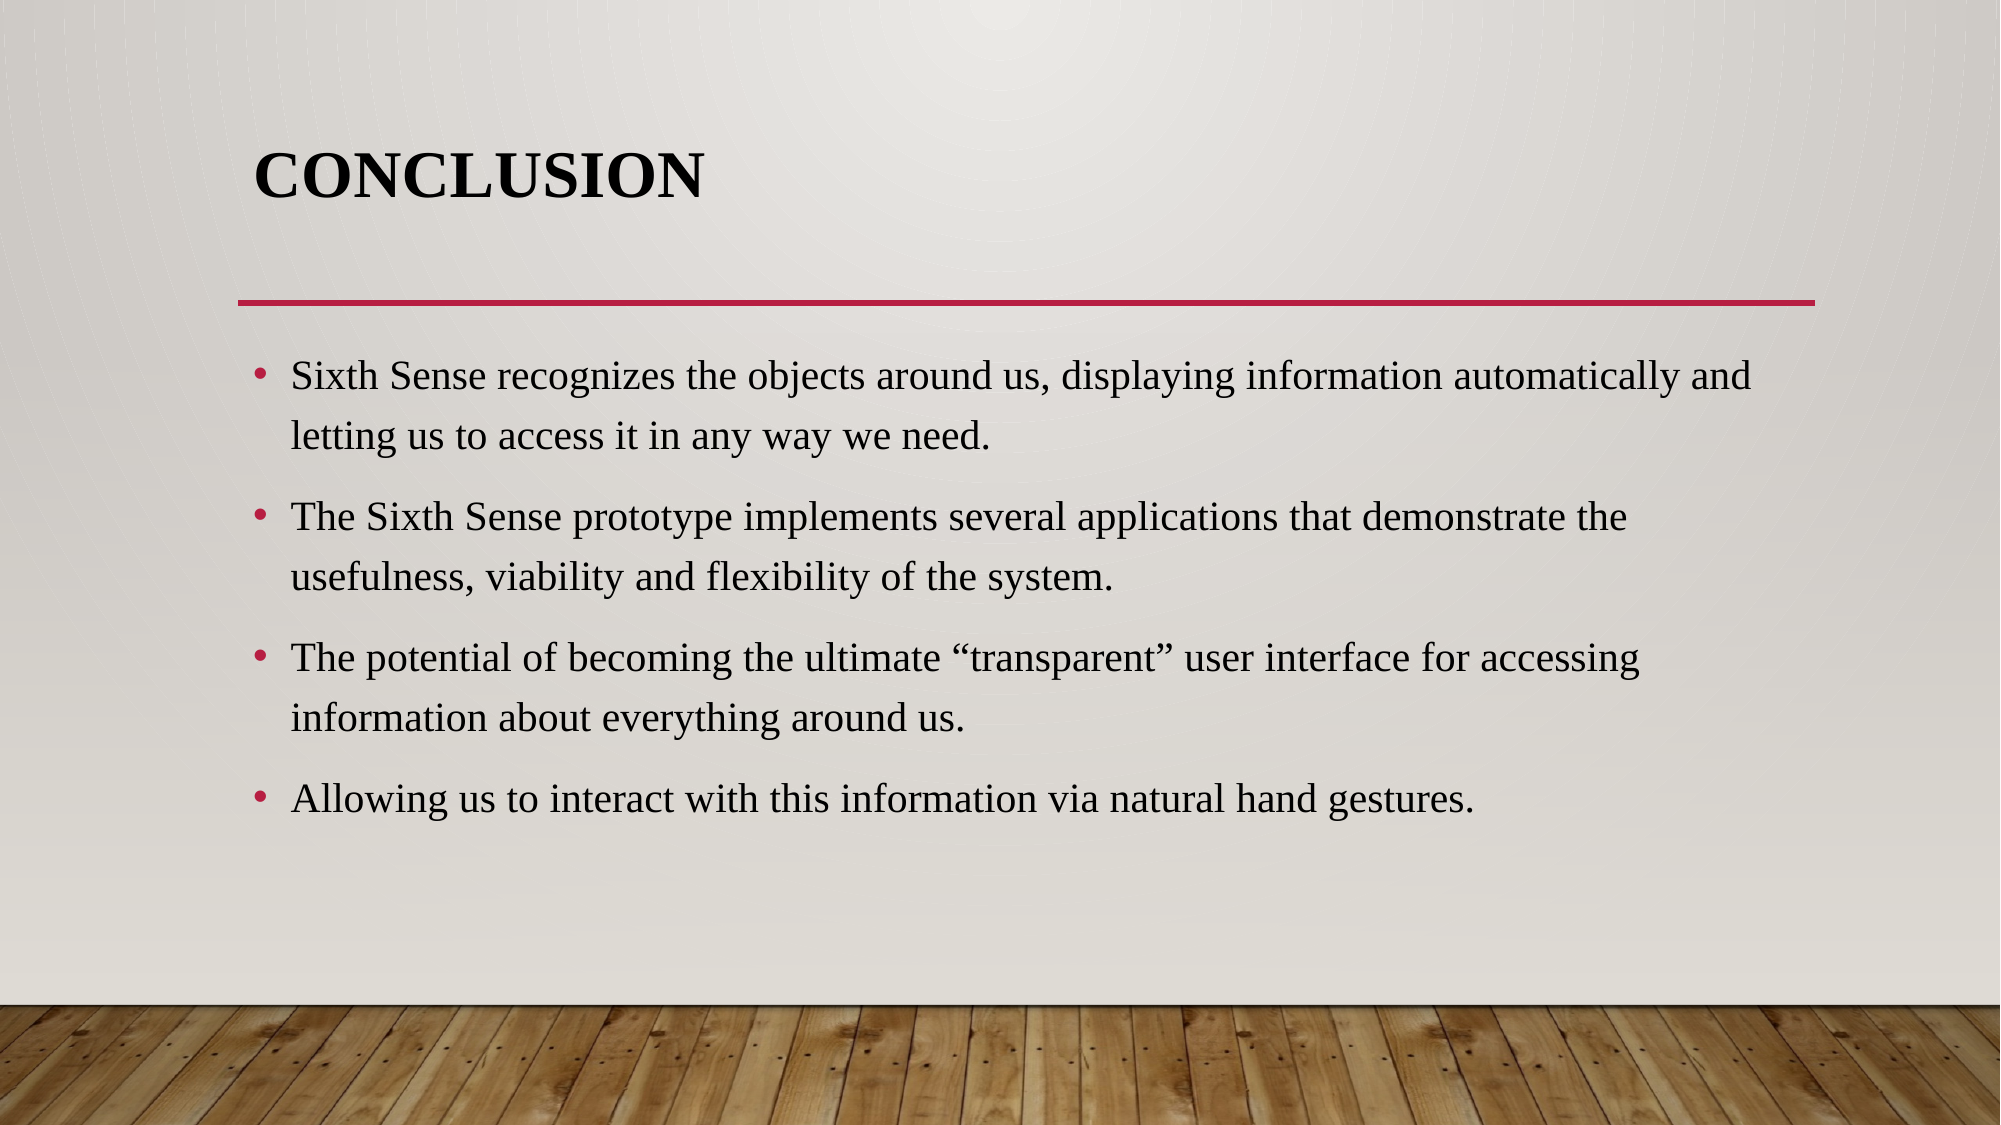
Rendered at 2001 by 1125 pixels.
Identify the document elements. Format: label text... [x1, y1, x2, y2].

picture [0, 1005, 2000, 1125]
title conclusion [238, 131, 1814, 305]
list Sixth Sense recognizes the objects around us, displaying information automatically and letting us to access it in any way we need. The Sixth Sense prototype implements several applications that demonstrate the usefulness, viability and flexibility of the system. The potential of becoming the ultimate “transparent” user interface for accessing information about everything around us. Allowing us to interact with this information via natural hand gestures. [238, 330, 1814, 897]
